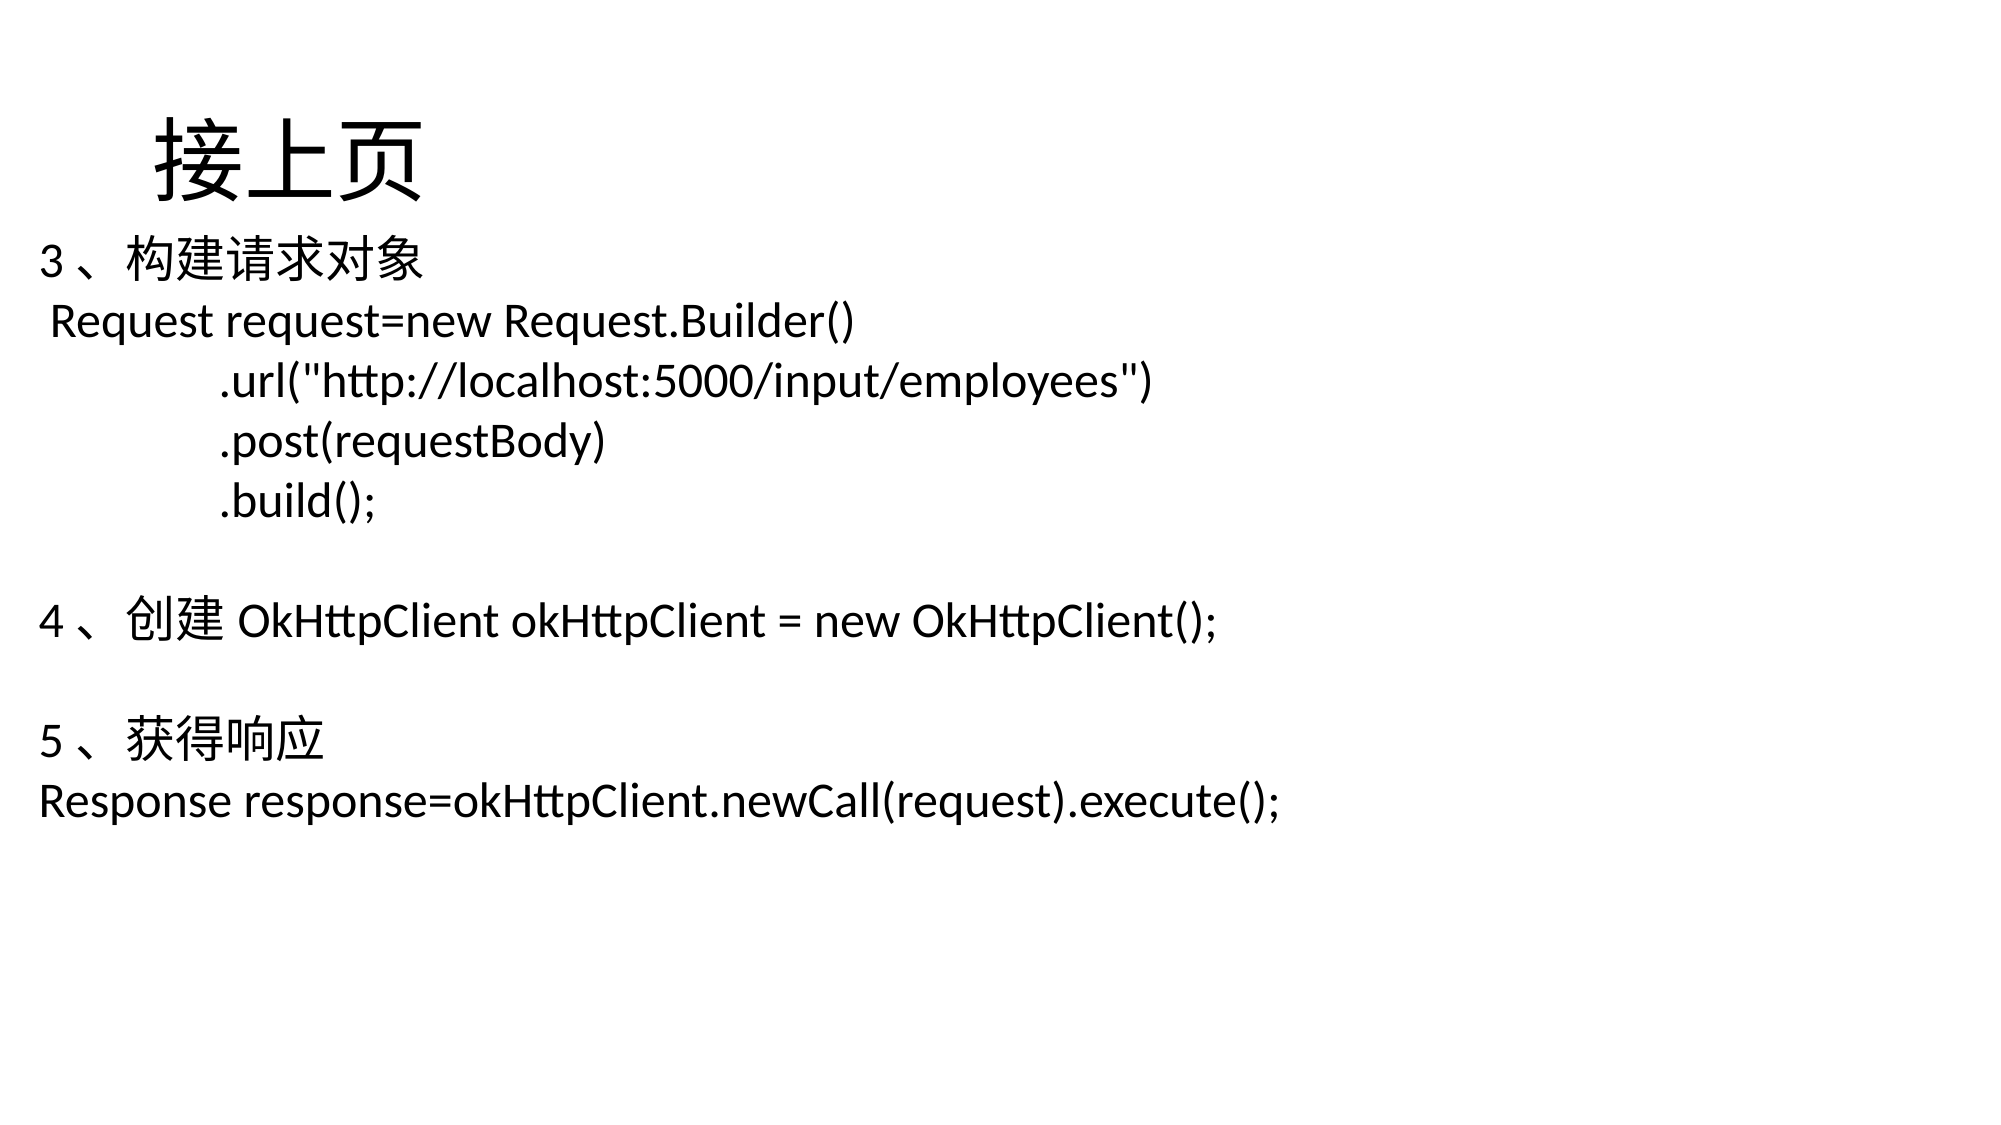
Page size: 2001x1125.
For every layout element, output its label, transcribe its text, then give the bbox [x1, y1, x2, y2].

title 接上页 [137, 56, 1863, 274]
text_box 3、构建请求对象 Request request=new Request.Builder() .url("http://localhost:5000/input/employees") .post(requestBody) .build(); 4、创建OkHttpClient okHttpClient = new OkHttpClient(); 5、获得响应 Response response=okHttpClient.newCall(request).execute(); [23, 219, 1713, 835]
